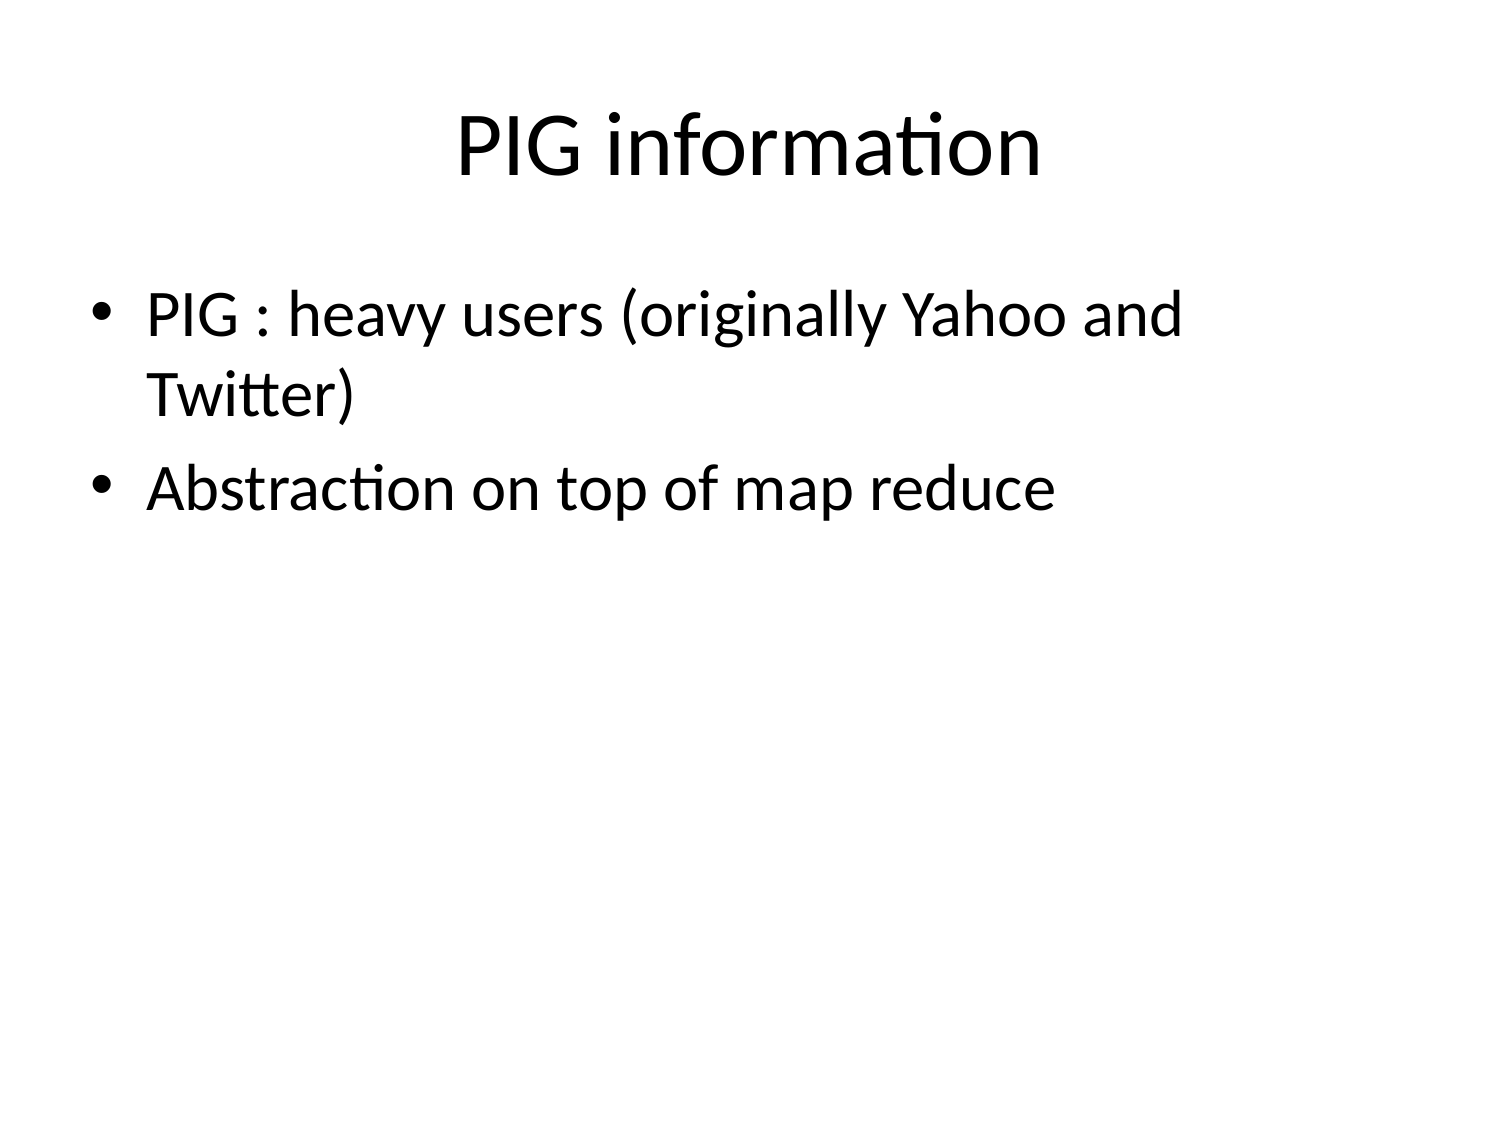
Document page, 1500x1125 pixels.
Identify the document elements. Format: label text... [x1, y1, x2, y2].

title PIG information [75, 45, 1425, 233]
list PIG : heavy users (originally Yahoo and Twitter) Abstraction on top of map reduce [75, 262, 1425, 1005]
